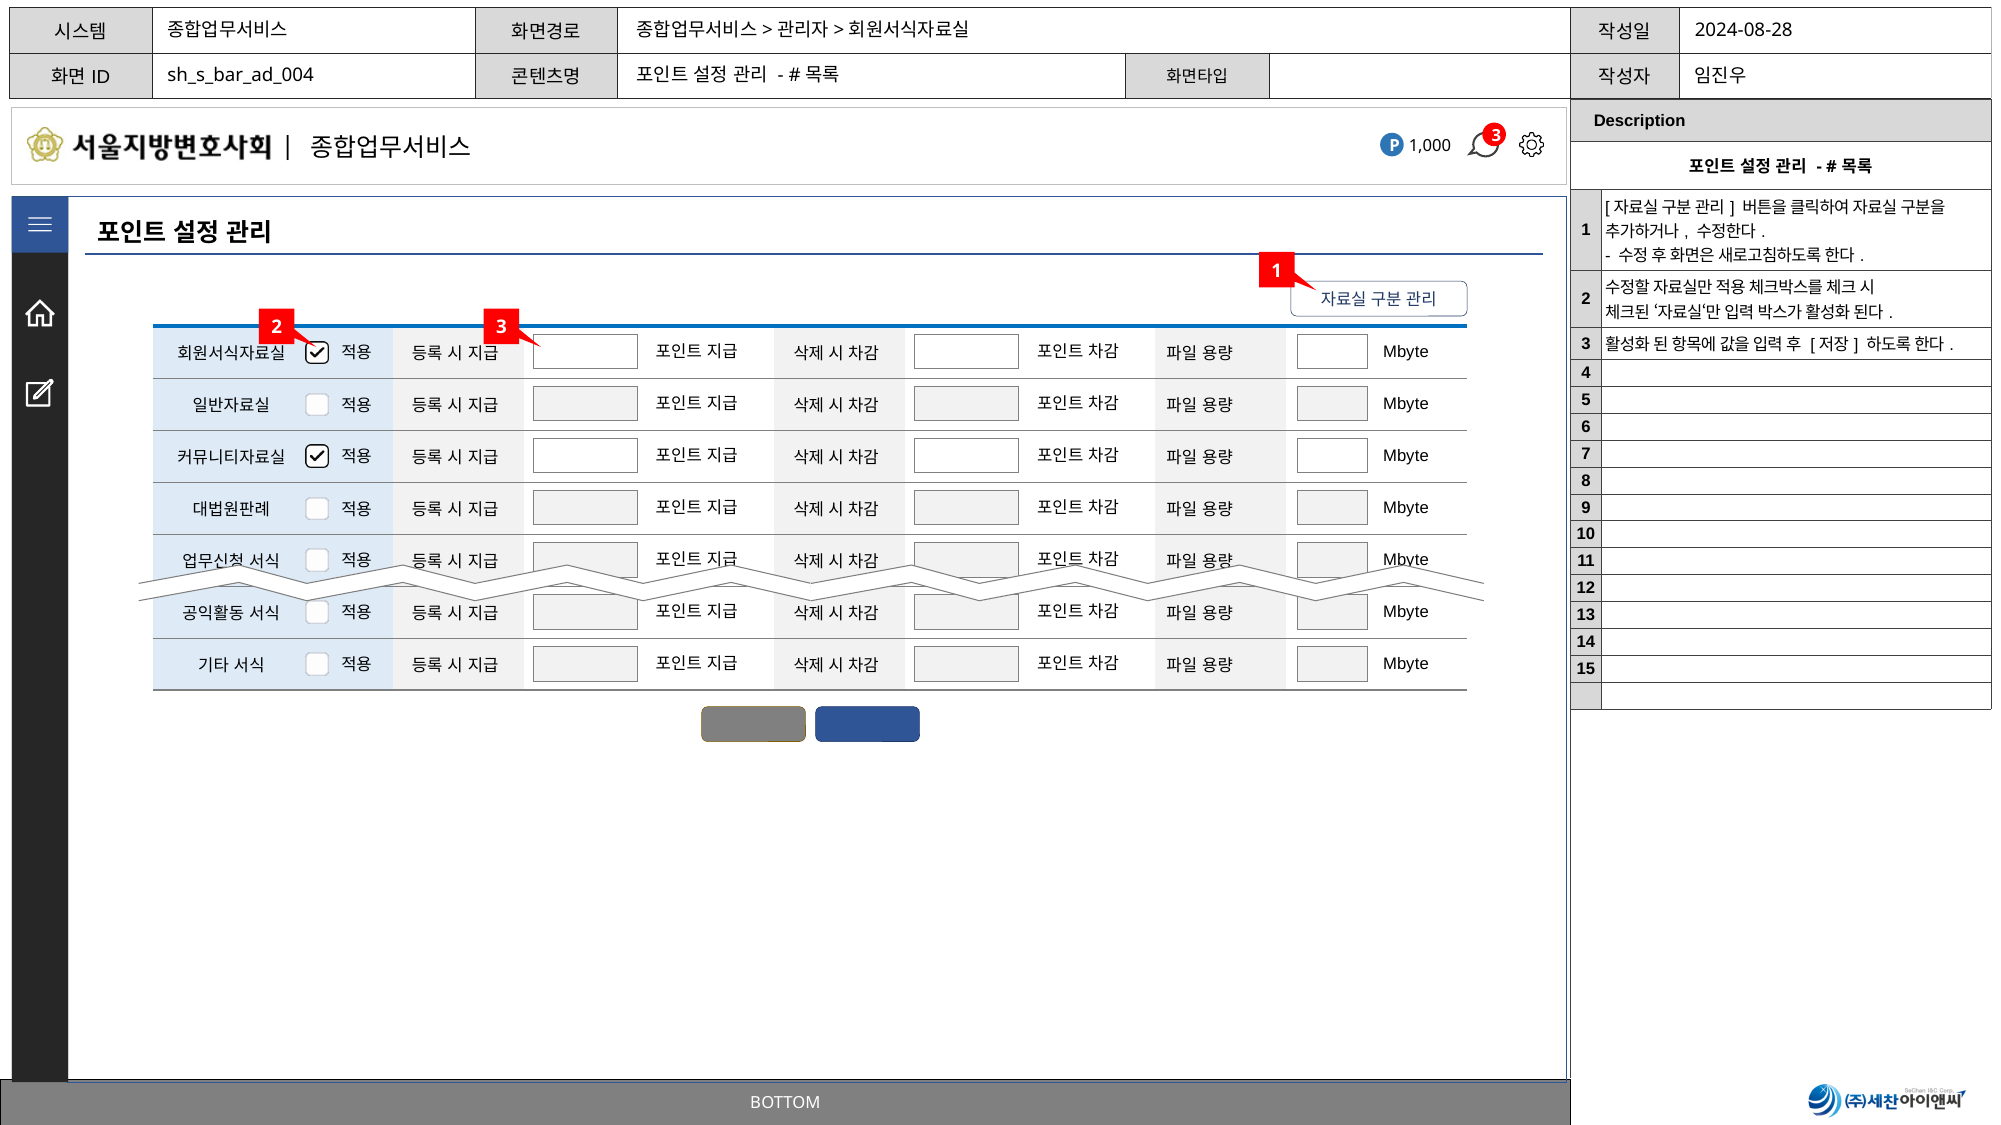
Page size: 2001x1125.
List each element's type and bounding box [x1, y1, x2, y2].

table_cell [1571, 360, 1601, 386]
picture [1519, 132, 1544, 157]
text_box [1297, 489, 1446, 526]
text_box [914, 489, 1139, 526]
text_box [1297, 385, 1446, 421]
table_cell [1571, 190, 1601, 270]
table_cell [1602, 328, 1991, 359]
text_box [1297, 645, 1446, 682]
table_cell [1602, 548, 1991, 574]
text_box [914, 437, 1139, 473]
table_cell [1602, 602, 1991, 628]
table_cell [1571, 575, 1601, 601]
table_cell [1602, 441, 1991, 467]
table_header [1571, 100, 1991, 141]
text_box [914, 333, 1139, 369]
table_cell [1571, 656, 1601, 682]
table_cell [1571, 414, 1601, 440]
table_cell [1571, 271, 1601, 327]
table_cell [380, 431, 1467, 482]
table_cell [1571, 495, 1601, 520]
text_box [532, 489, 758, 526]
picture [27, 127, 271, 162]
list [152, 55, 472, 96]
table_cell [1571, 328, 1601, 359]
text_box [532, 437, 758, 473]
table_header [296, 328, 1467, 378]
table_cell [1602, 656, 1991, 682]
table_cell [153, 535, 305, 564]
text_box [914, 385, 1139, 421]
table_cell [1602, 575, 1991, 601]
table_cell [1602, 683, 1991, 709]
table_cell [1602, 387, 1991, 413]
table_cell [1571, 548, 1601, 574]
table_cell [1602, 495, 1991, 520]
table_cell [1602, 271, 1991, 327]
table_cell [153, 379, 305, 430]
table_header [153, 328, 305, 378]
text_box [532, 645, 758, 682]
table_cell [1571, 441, 1601, 467]
table_cell [1602, 468, 1991, 494]
table_cell [1602, 360, 1991, 386]
table_cell [1571, 142, 1991, 189]
table_cell [380, 535, 1467, 564]
text_box [701, 706, 920, 742]
table_cell [153, 639, 1467, 689]
list [621, 55, 1114, 96]
table_cell [380, 601, 1467, 638]
text_box [72, 208, 1543, 318]
list [621, 10, 1563, 50]
table_cell [153, 431, 305, 482]
table_cell [1602, 521, 1991, 547]
table_cell [1571, 629, 1601, 655]
table_cell [1571, 387, 1601, 413]
text_box [482, 307, 758, 369]
table_cell [1571, 468, 1601, 494]
table_cell [1602, 190, 1991, 270]
text_box [1297, 333, 1446, 369]
table_cell [1571, 683, 1601, 709]
table_cell [1602, 629, 1991, 655]
text_box [1297, 437, 1446, 473]
table_cell [380, 379, 1467, 430]
text_box [137, 307, 1484, 681]
table_cell [1602, 414, 1991, 440]
table_cell [380, 483, 1467, 534]
table_cell [1571, 521, 1601, 547]
table_cell [1571, 602, 1601, 628]
table_cell [153, 601, 305, 638]
text_box [11, 196, 69, 1083]
text_box [914, 645, 1139, 682]
list [152, 10, 472, 50]
picture [1803, 1081, 1970, 1121]
table_cell [153, 483, 305, 534]
text_box [532, 385, 758, 421]
